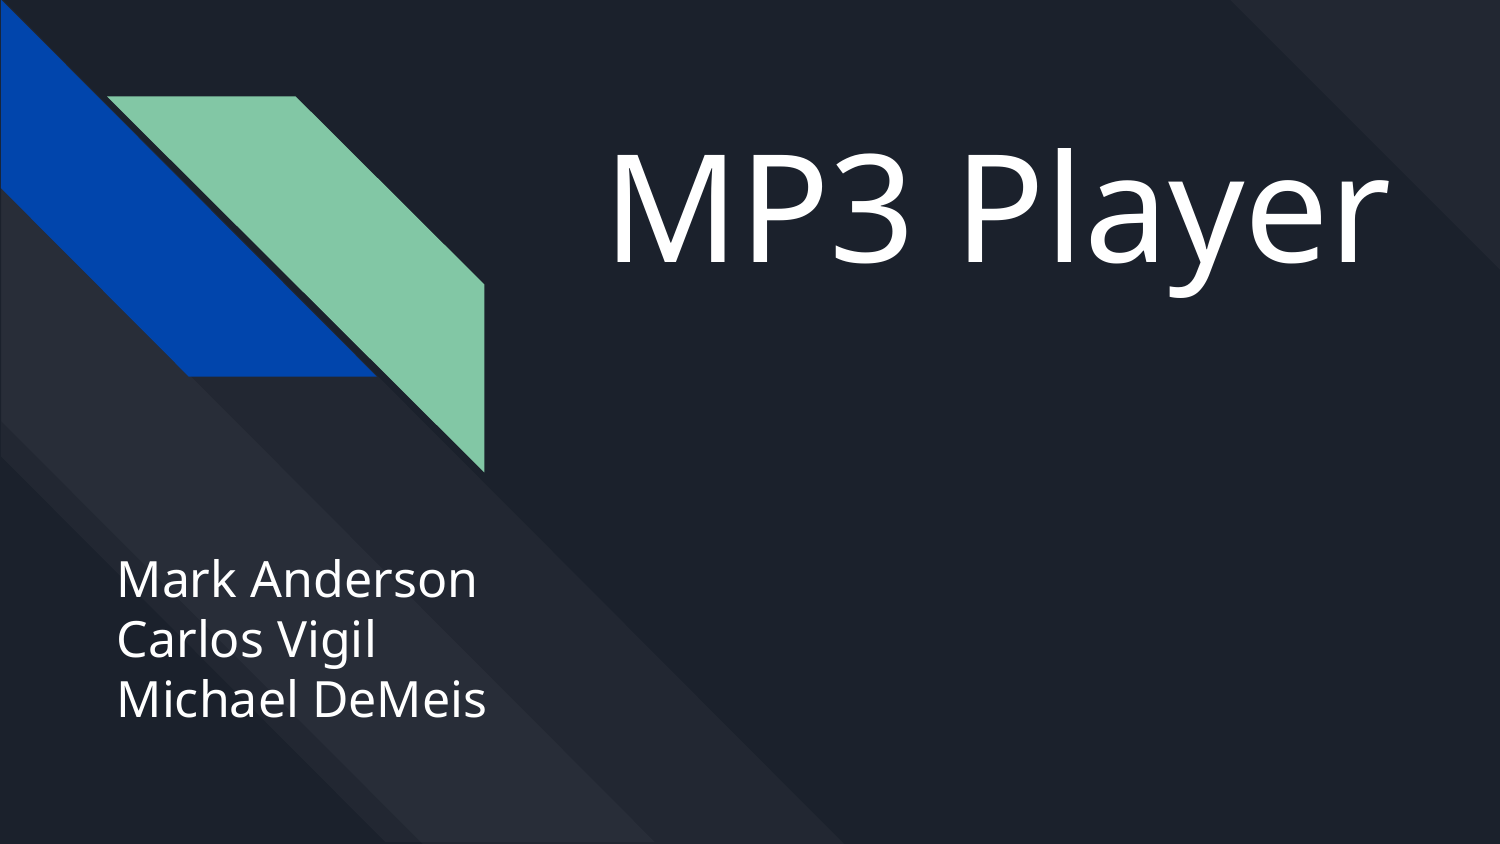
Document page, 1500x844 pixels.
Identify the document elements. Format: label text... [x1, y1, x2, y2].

subtitle Mark Anderson Carlos Vigil Michael DeMeis [101, 532, 766, 807]
title MP3 Player [423, 97, 1500, 302]
